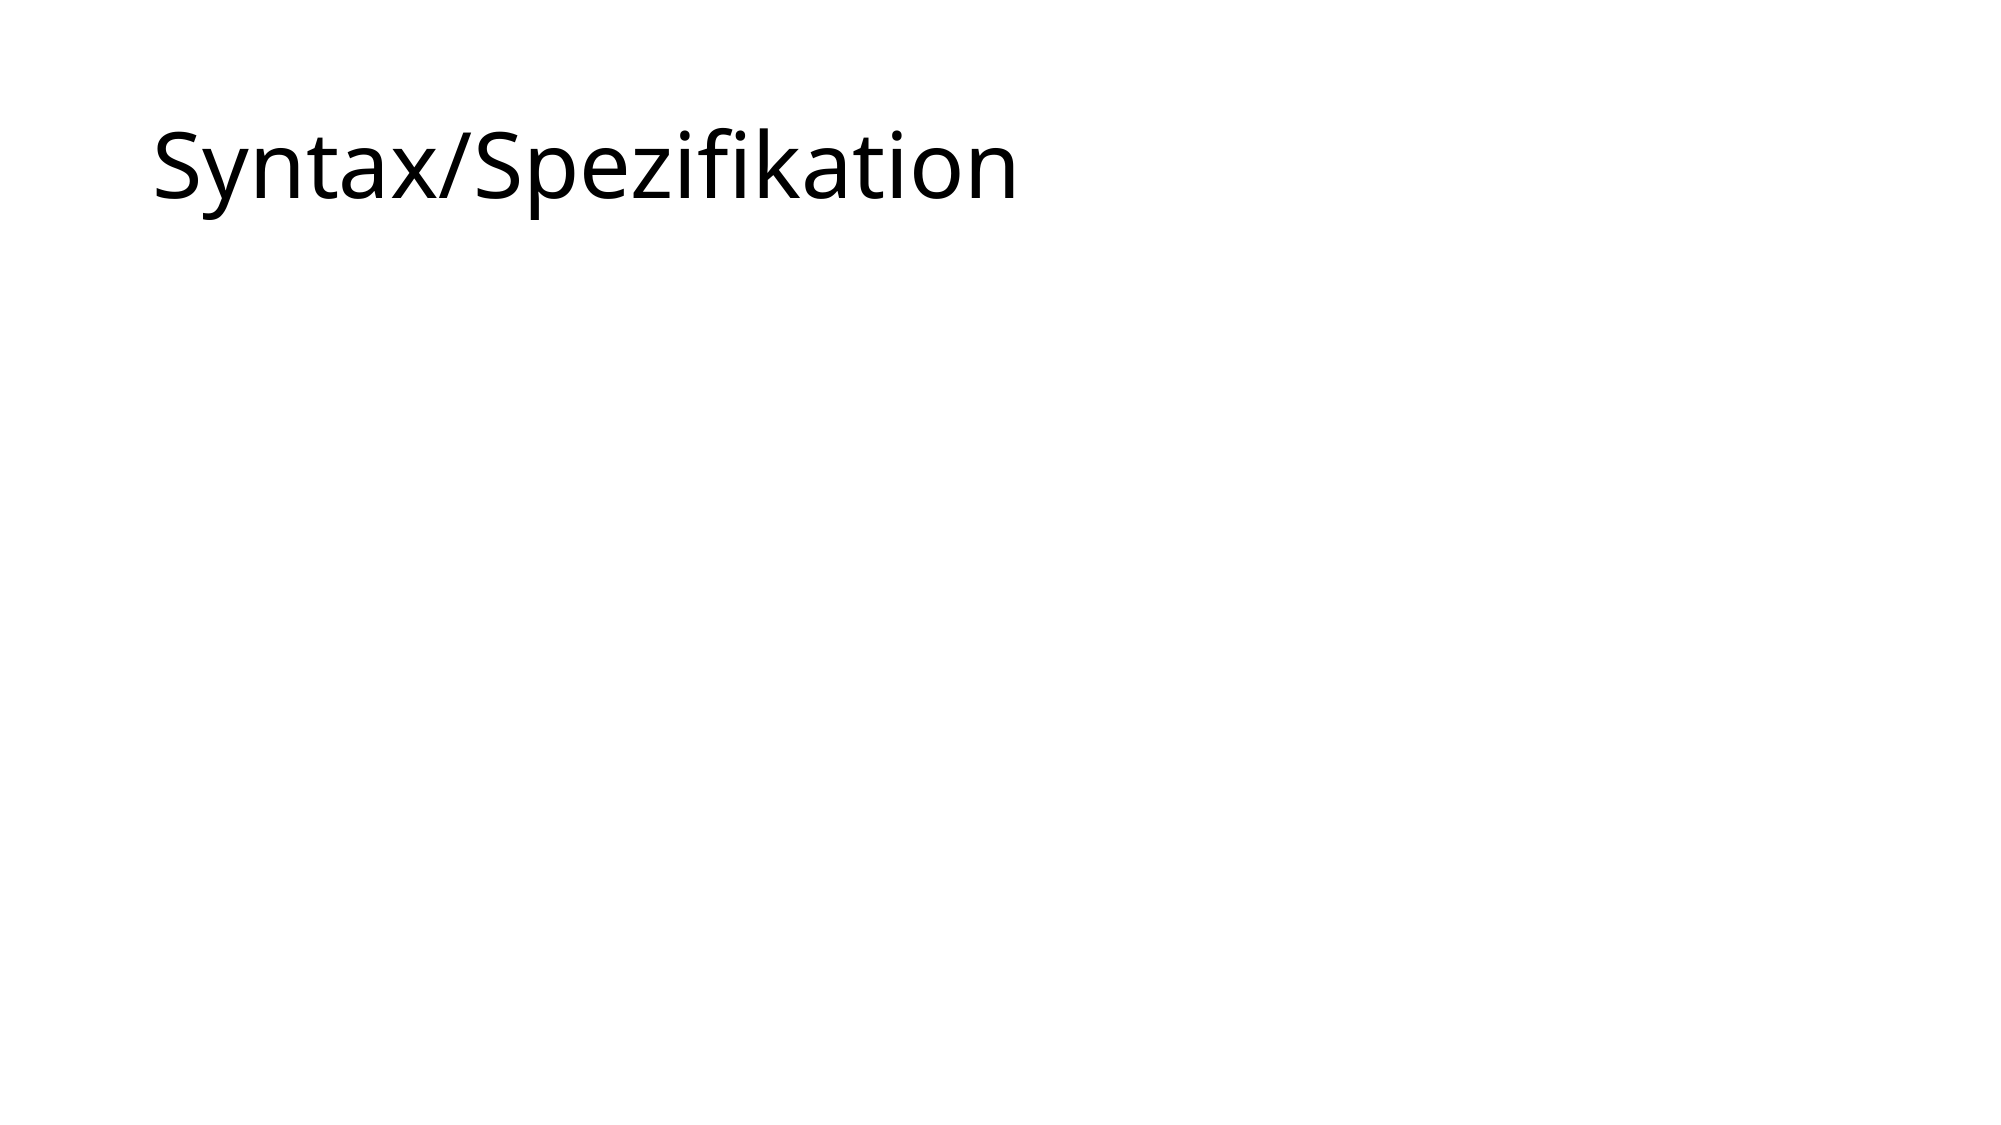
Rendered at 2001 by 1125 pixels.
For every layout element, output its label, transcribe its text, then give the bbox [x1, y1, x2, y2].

title Syntax/Spezifikation [137, 59, 1863, 278]
